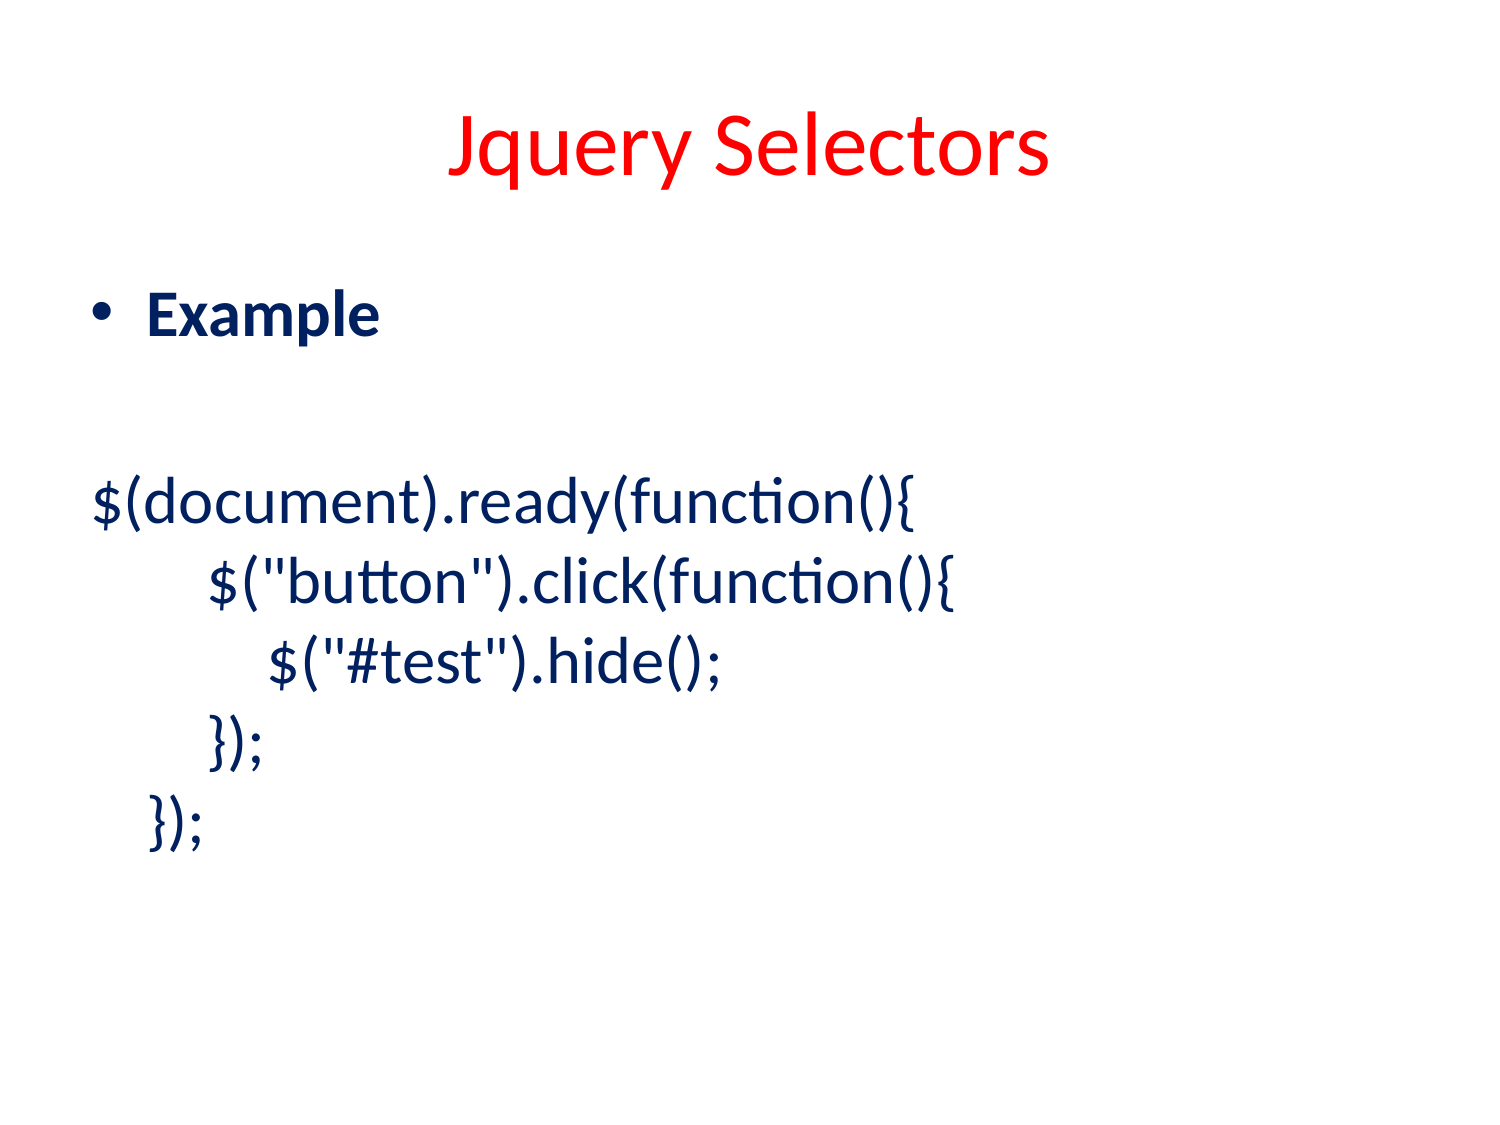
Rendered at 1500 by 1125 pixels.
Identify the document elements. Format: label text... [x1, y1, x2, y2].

list Example $(document).ready(function(){ $("button").click(function(){ $("#test").hide(); }); }); [75, 262, 1425, 1005]
title Jquery Selectors [75, 45, 1425, 233]
